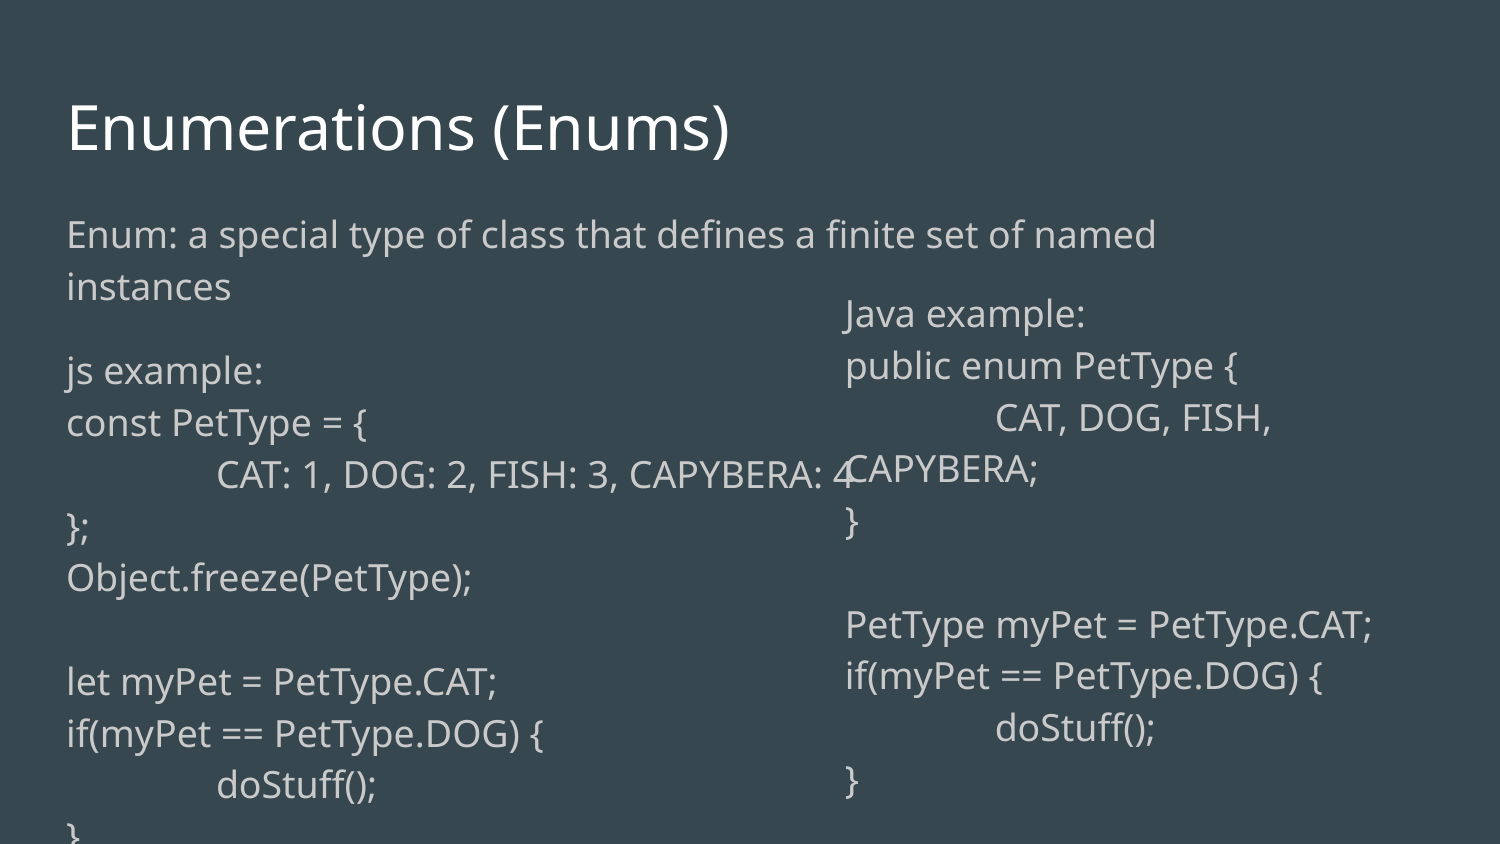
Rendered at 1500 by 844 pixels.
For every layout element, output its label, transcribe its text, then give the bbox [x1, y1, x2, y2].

title Enumerations (Enums) [51, 72, 1449, 167]
list Java example: public enum PetType { CAT, DOG, FISH, CAPYBERA; } PetType myPet = PetType.CAT; if(myPet == PetType.DOG) { doStuff(); } [829, 268, 1463, 794]
list Enum: a special type of class that defines a finite set of named instances js example: const PetType = { CAT: 1, DOG: 2, FISH: 3, CAPYBERA: 4 }; Object.freeze(PetType); let myPet = PetType.CAT; if(myPet == PetType.DOG) { doStuff(); } [51, 189, 1208, 750]
